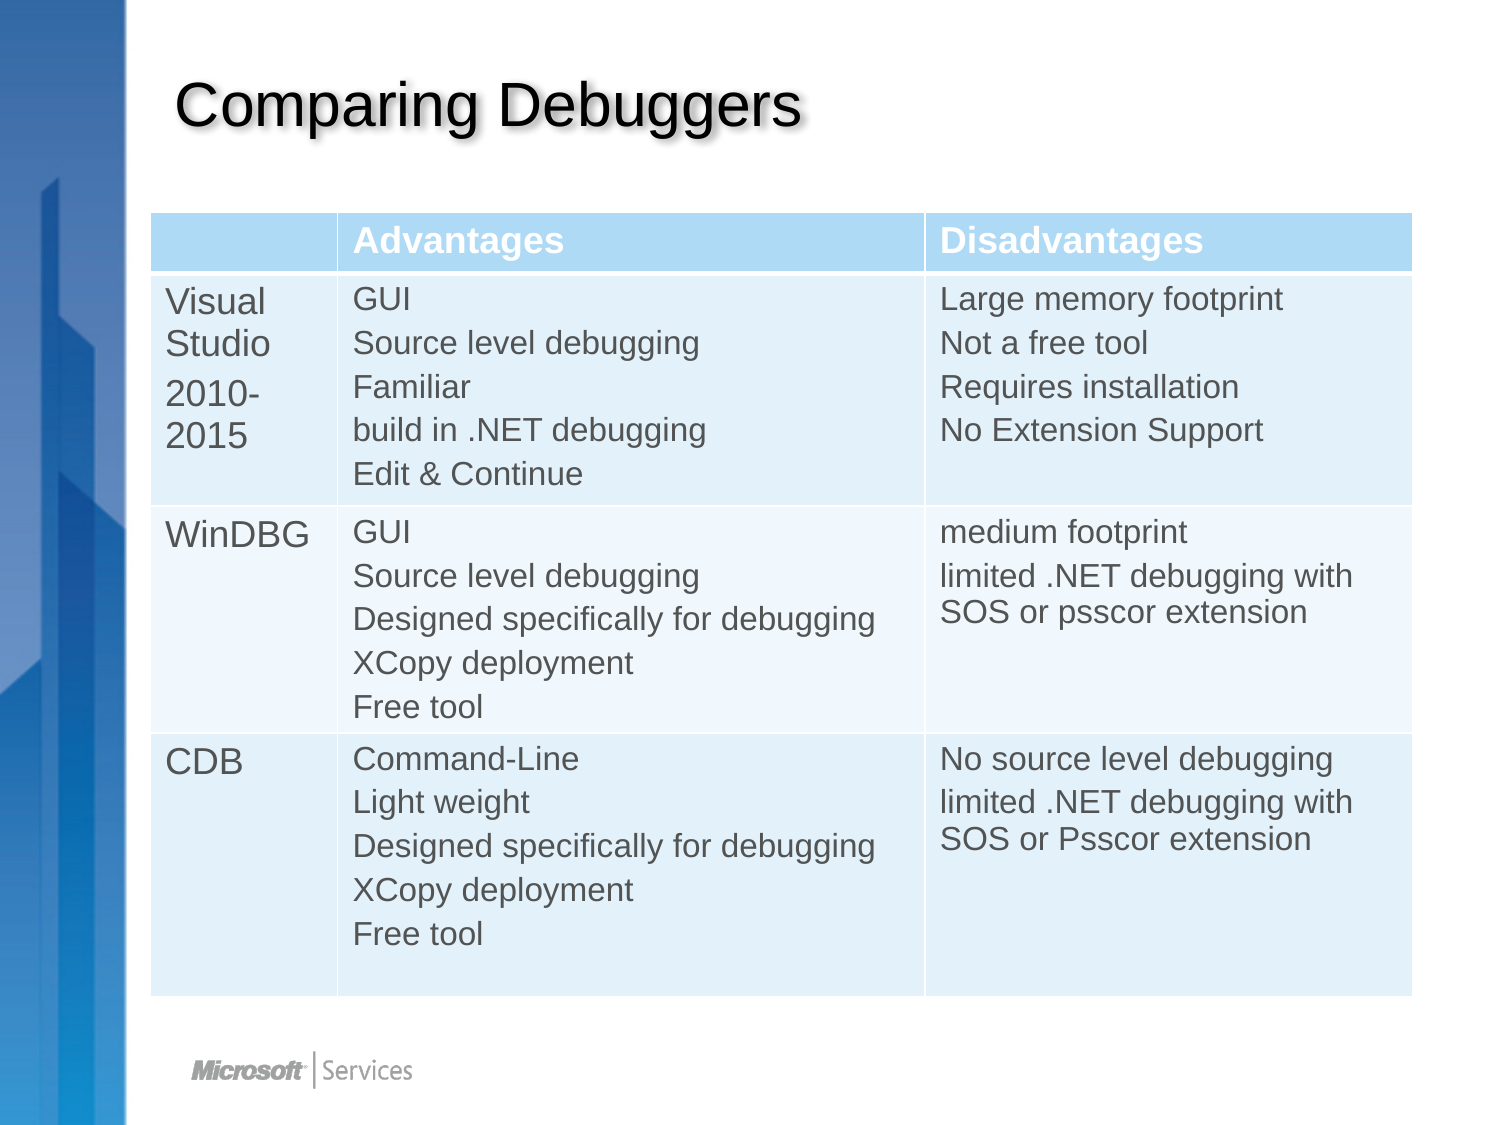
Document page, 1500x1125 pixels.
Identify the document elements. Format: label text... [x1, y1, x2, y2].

table_cell Large memory footprint Not a free tool Requires installation No Extension Support [926, 276, 1412, 505]
table_cell WinDBG [151, 507, 337, 732]
table_header Disadvantages [926, 213, 1412, 271]
table_cell GUI Source level debugging Designed specifically for debugging XCopy deployment Free tool [338, 507, 924, 732]
table_cell Visual Studio 2010-2015 [151, 276, 337, 505]
table_cell CDB [151, 734, 337, 996]
table_cell No source level debugging limited .NET debugging with SOS or Psscor extension [926, 734, 1412, 996]
table_cell Command-Line Light weight Designed specifically for debugging XCopy deployment Free tool [338, 734, 924, 996]
table_cell GUI Source level debugging Familiar build in .NET debugging Edit & Continue [338, 276, 924, 505]
table_header Advantages [338, 213, 924, 271]
table_cell medium footprint limited .NET debugging with SOS or psscor extension [926, 507, 1412, 732]
picture [0, 0, 1500, 1125]
table_header [151, 213, 337, 271]
title Comparing Debuggers [159, 56, 1262, 187]
